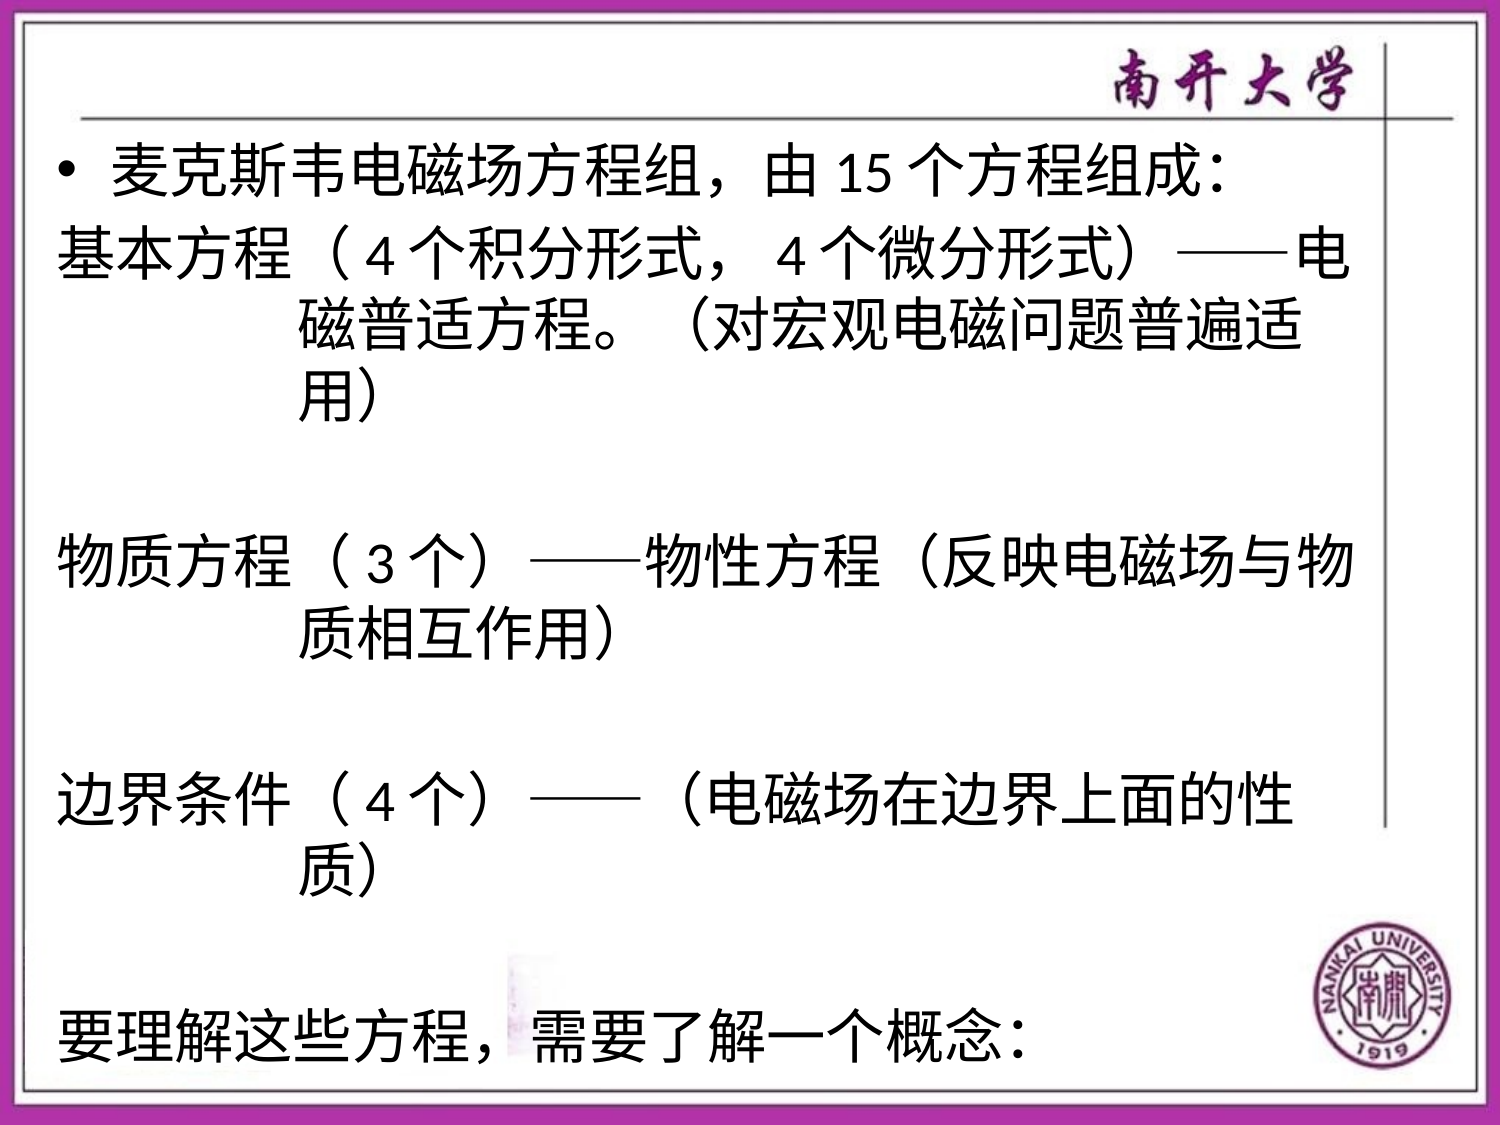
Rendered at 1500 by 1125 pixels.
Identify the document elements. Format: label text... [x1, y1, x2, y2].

picture [0, 0, 1500, 1125]
list 麦克斯韦电磁场方程组，由15个方程组成： 基本方程（4个积分形式，4个微分形式）——电磁普适方程。（对宏观电磁问题普遍适用） 物质方程（3个）——物性方程（反映电磁场与物质相互作用） 边界条件（4个）——（电磁场在边界上面的性质） 要理解这些方程，需要了解一个概念： [41, 125, 1388, 1083]
